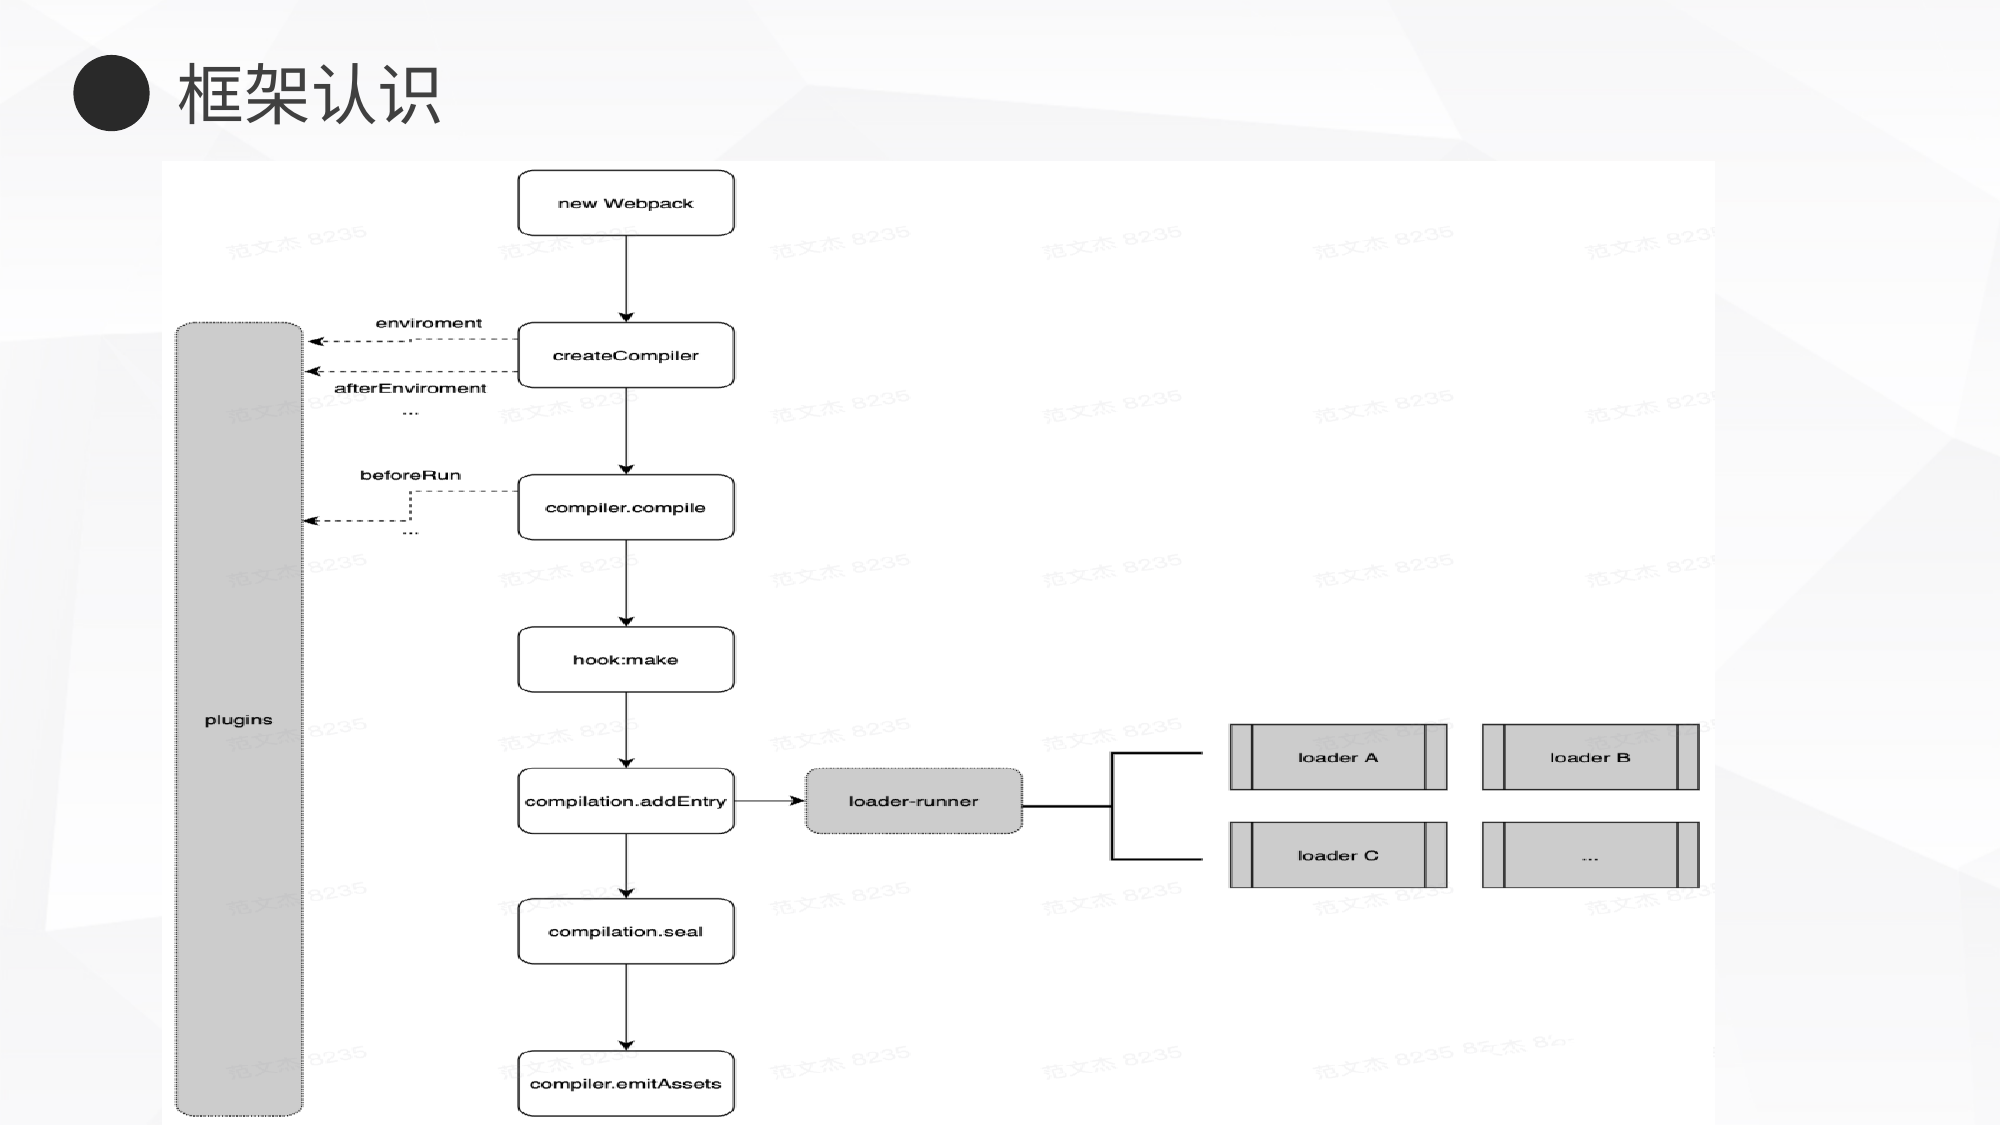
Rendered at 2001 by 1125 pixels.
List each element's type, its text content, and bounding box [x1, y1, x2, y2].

text_box [72, 53, 151, 133]
text_box 框架认识 [162, 45, 460, 140]
picture [162, 161, 1715, 1125]
